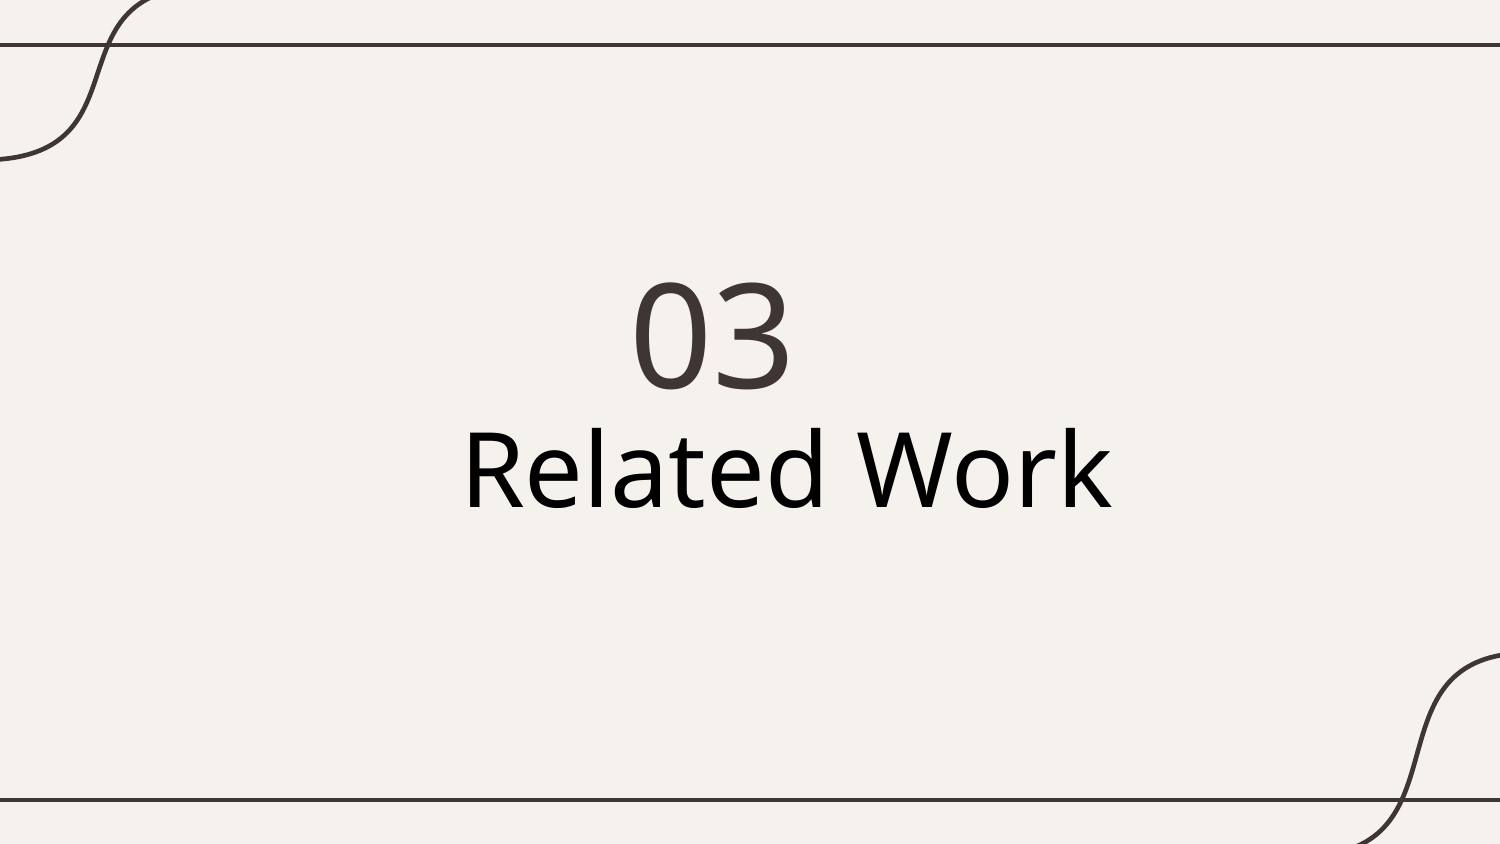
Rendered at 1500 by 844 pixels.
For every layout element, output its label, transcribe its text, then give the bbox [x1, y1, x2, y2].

title Related Work [445, 388, 1135, 523]
title 03 [614, 227, 886, 389]
